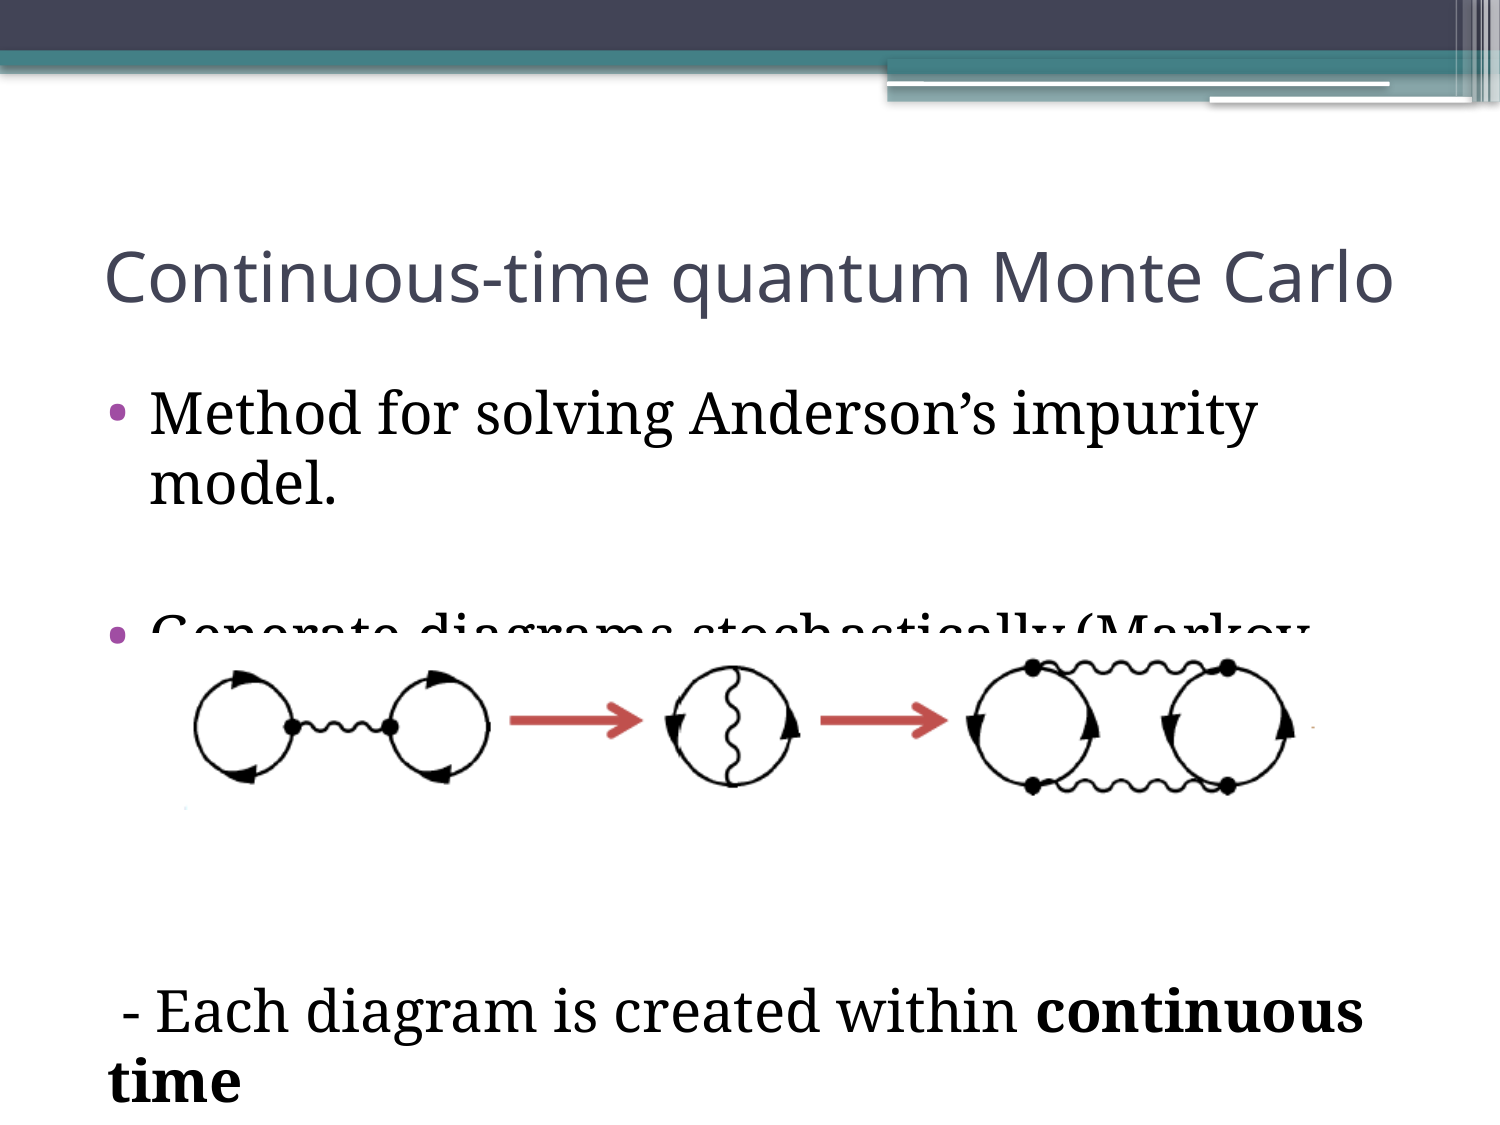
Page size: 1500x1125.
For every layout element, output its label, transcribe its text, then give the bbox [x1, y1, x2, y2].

list Method for solving Anderson’s impurity model. Generate diagrams stochastically.(Markov chain) - Each diagram is created within continuous time [75, 368, 1425, 1079]
picture [147, 633, 1330, 811]
title Continuous-time quantum Monte Carlo [75, 187, 1425, 363]
